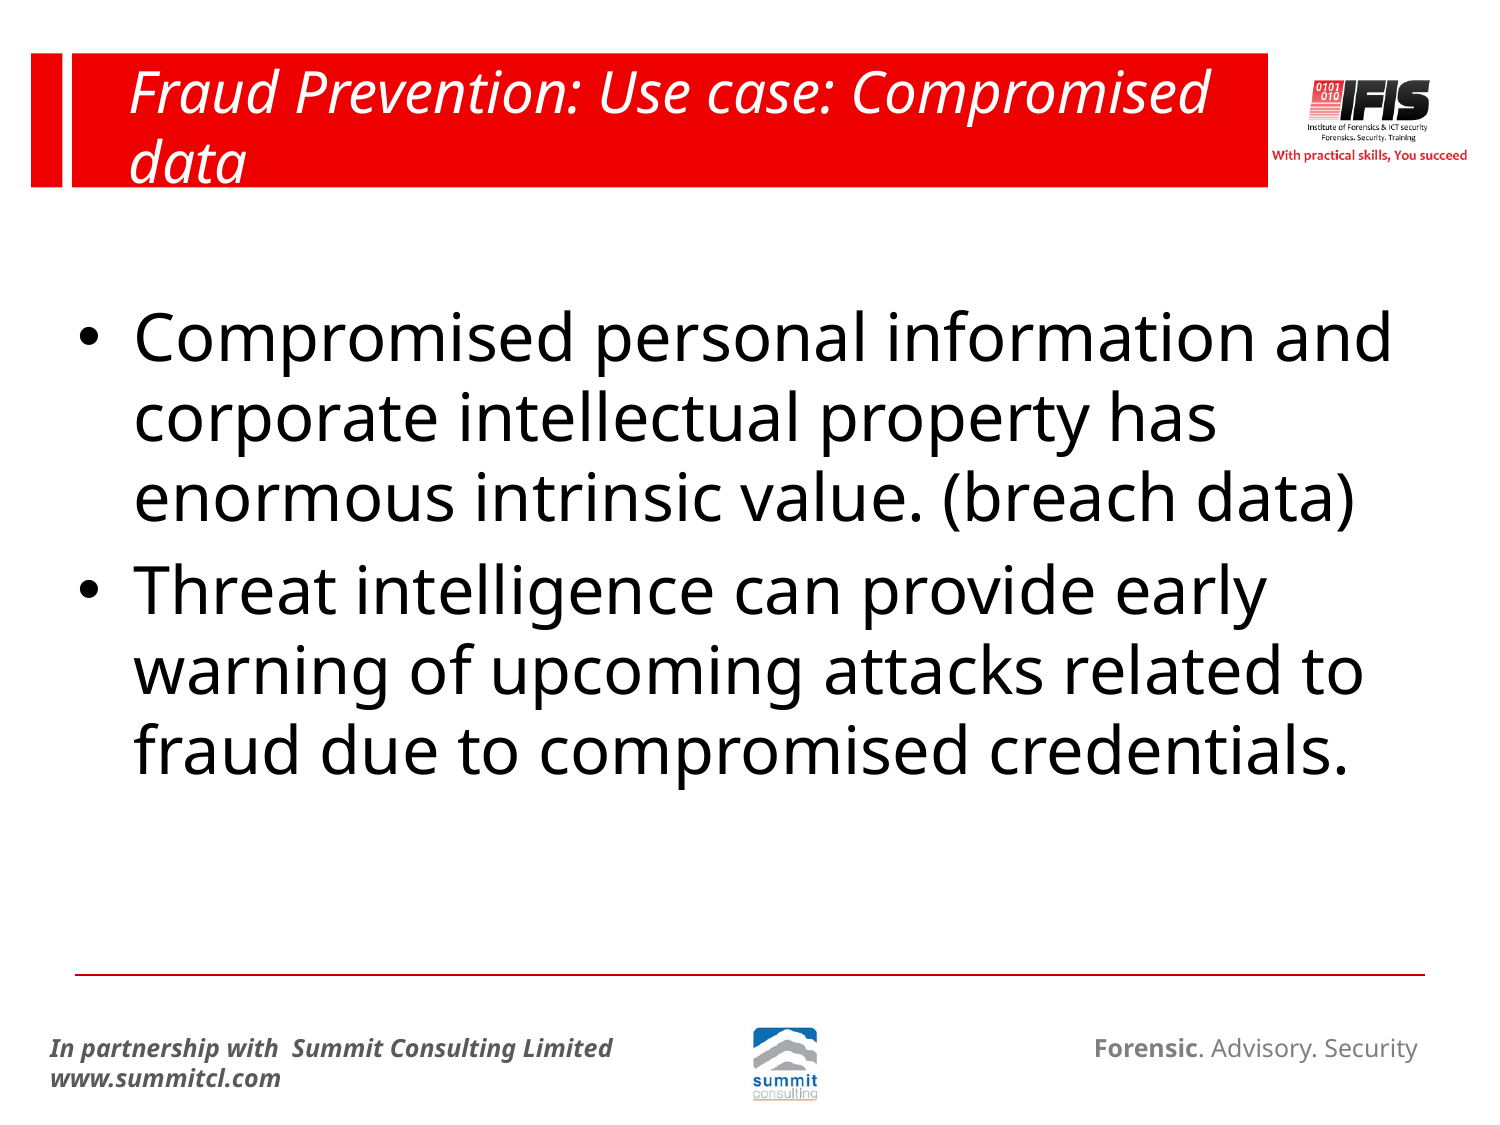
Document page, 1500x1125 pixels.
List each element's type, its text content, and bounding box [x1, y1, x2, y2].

picture [750, 1024, 820, 1106]
title Fraud Prevention: Use case: Compromised data [75, 75, 1257, 175]
list Compromised personal information and corporate intellectual property has enormous intrinsic value. (breach data) Threat intelligence can provide early warning of upcoming attacks related to fraud due to compromised credentials. [62, 287, 1413, 900]
picture [1262, 69, 1484, 175]
